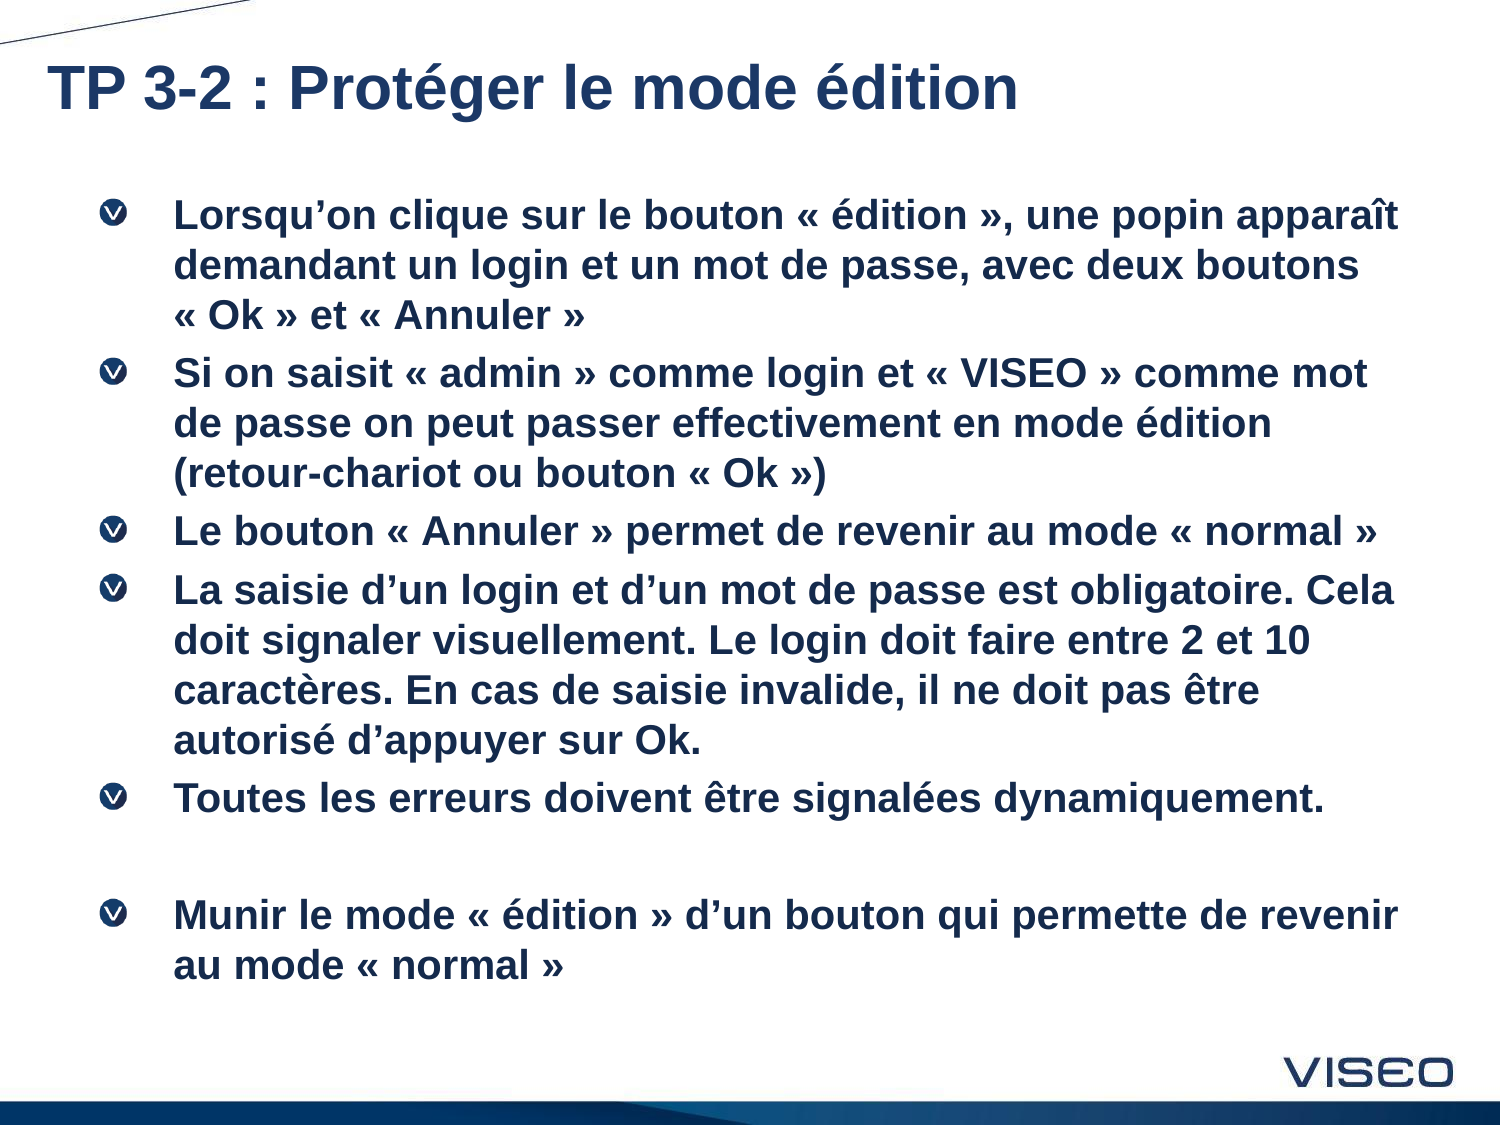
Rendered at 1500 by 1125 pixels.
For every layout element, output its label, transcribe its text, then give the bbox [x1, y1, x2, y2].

text_box Lorsqu’on clique sur le bouton « édition », une popin apparaît demandant un login et un mot de passe, avec deux boutons « Ok » et « Annuler » Si on saisit « admin » comme login et « VISEO » comme mot de passe on peut passer effectivement en mode édition (retour-chariot ou bouton « Ok ») Le bouton « Annuler » permet de revenir au mode « normal » La saisie d’un login et d’un mot de passe est obligatoire. Cela doit signaler visuellement. Le login doit faire entre 2 et 10 caractères. En cas de saisie invalide, il ne doit pas être autorisé d’appuyer sur Ok. Toutes les erreurs doivent être signalées dynamiquement. Munir le mode « édition » d’un bouton qui permette de revenir au mode « normal » [98, 187, 1427, 1010]
title TP 3-2 : Protéger le mode édition [47, 47, 1453, 188]
picture [0, 0, 1500, 1125]
